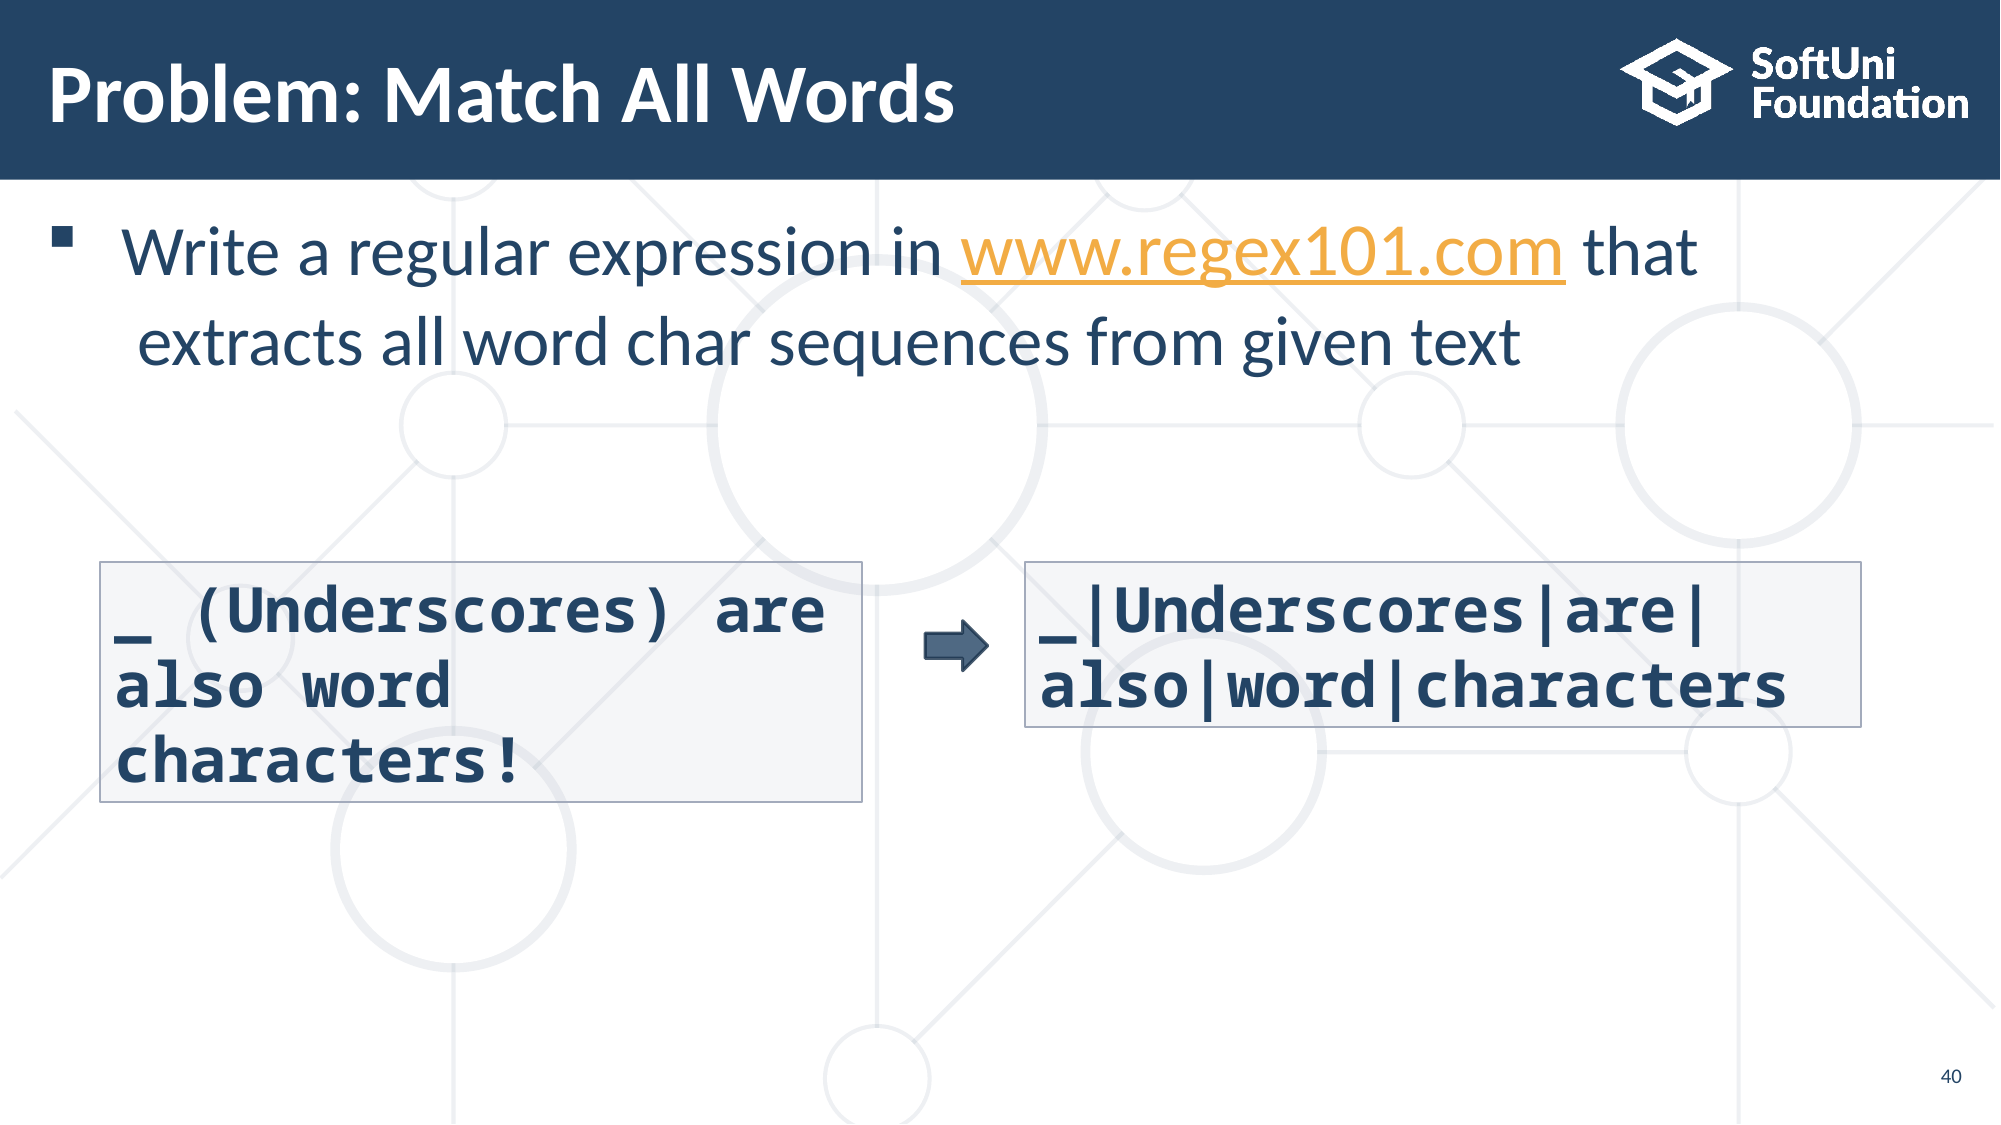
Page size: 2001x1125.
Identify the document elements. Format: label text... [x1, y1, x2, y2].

text_box _ (Underscores) are also word characters! [99, 562, 863, 802]
text_box [923, 618, 990, 673]
text_box _|Underscores|are|also|word|characters [1025, 562, 1861, 727]
text_box Write a regular expression in www.regex101.com that extracts all word char sequences from given text [31, 188, 1968, 1103]
title Problem: Match All Words [31, 16, 1591, 162]
slide_number 40 [1897, 1049, 1968, 1101]
picture [1619, 38, 1968, 126]
